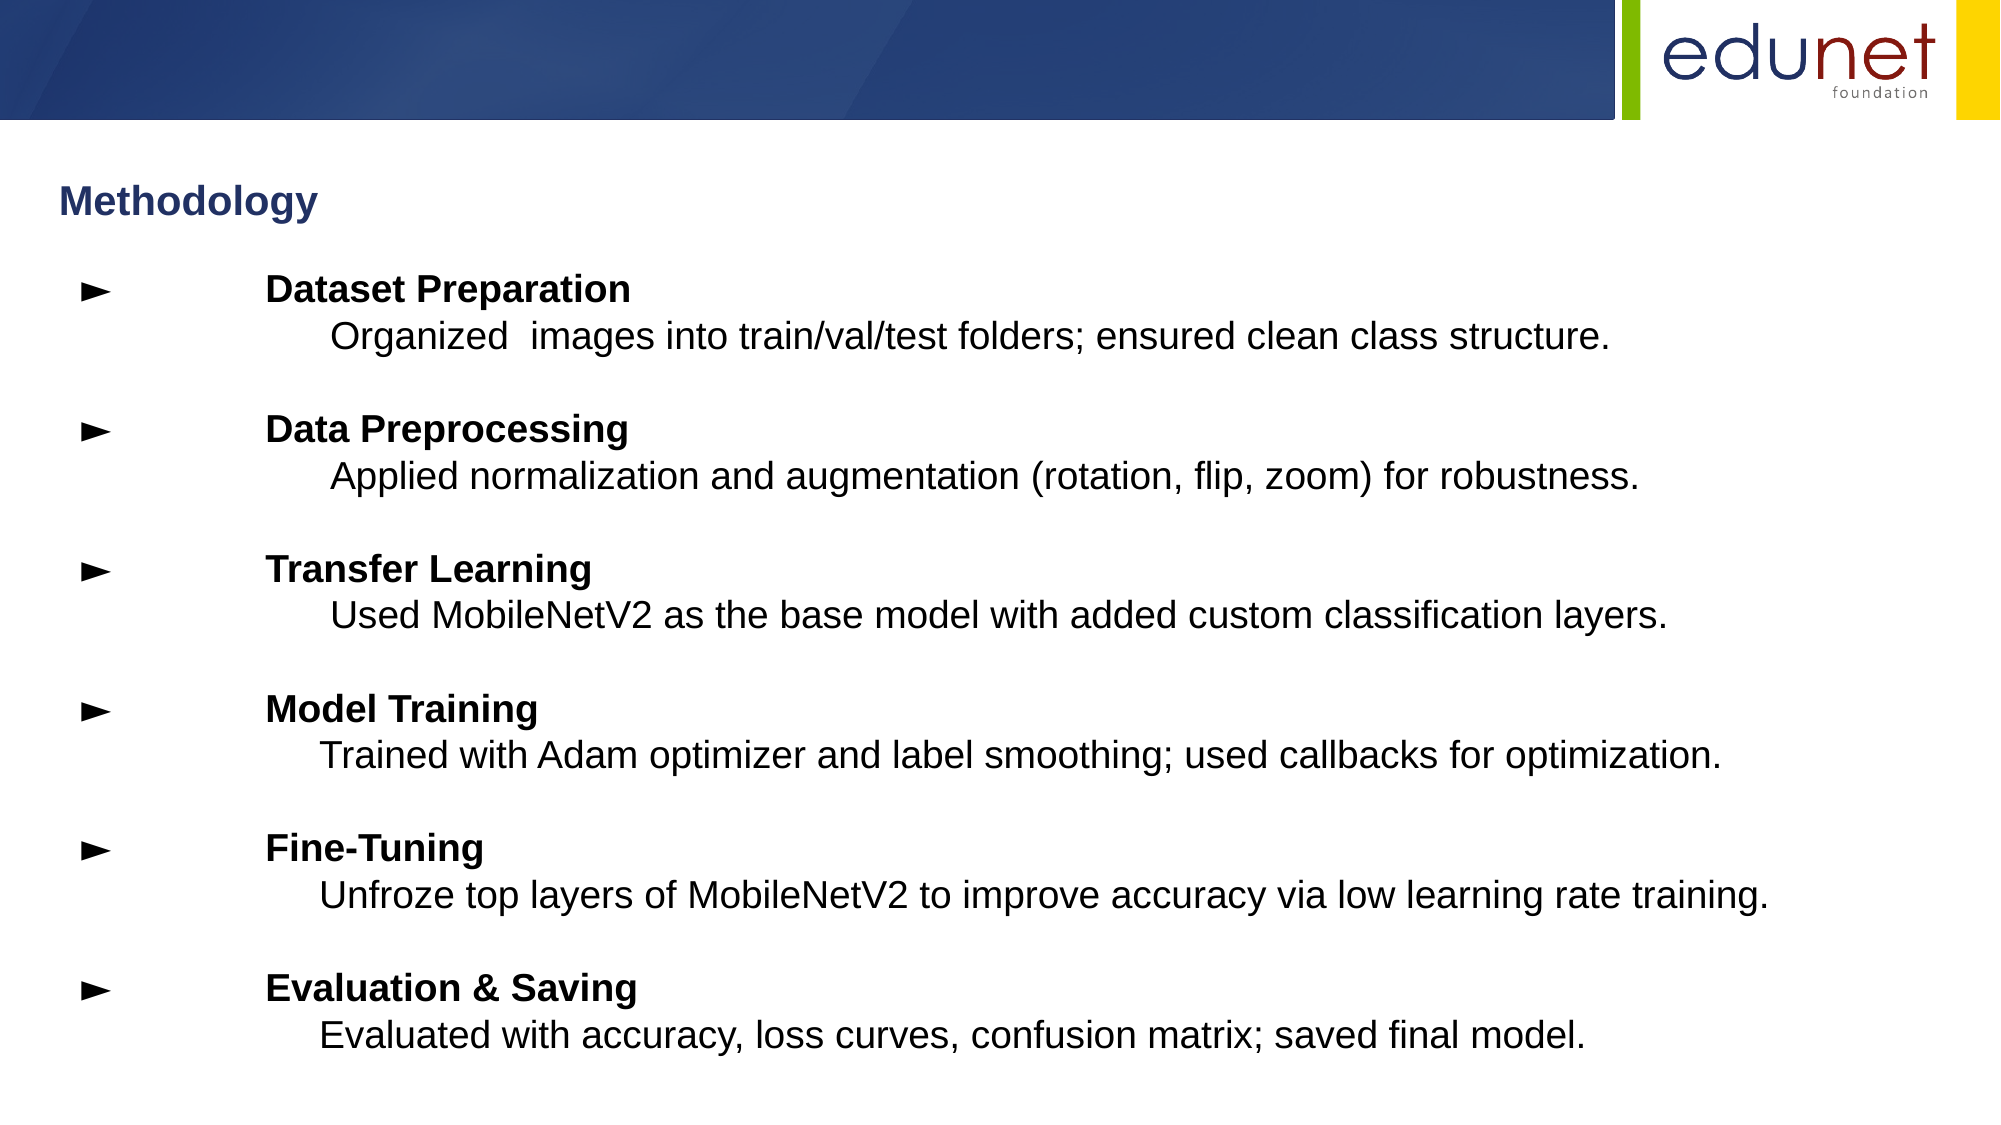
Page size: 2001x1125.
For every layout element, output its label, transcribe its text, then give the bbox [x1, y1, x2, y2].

text_box ► ► ► ► ► ► [66, 256, 118, 1017]
text_box Dataset Preparation Organized images into train/val/test folders; ensured clean class structure. Data Preprocessing Applied normalization and augmentation (rotation, flip, zoom) for robustness. Transfer Learning Used MobileNetV2 as the base model with added custom classification layers. Model Training Trained with Adam optimizer and label smoothing; used callbacks for optimization. Fine-Tuning Unfroze top layers of MobileNetV2 to improve accuracy via low learning rate training. Evaluation & Saving Evaluated with accuracy, loss curves, confusion matrix; saved final model. [250, 256, 1785, 1064]
text_box Methodology [43, 166, 1045, 232]
picture [1652, 12, 1948, 108]
